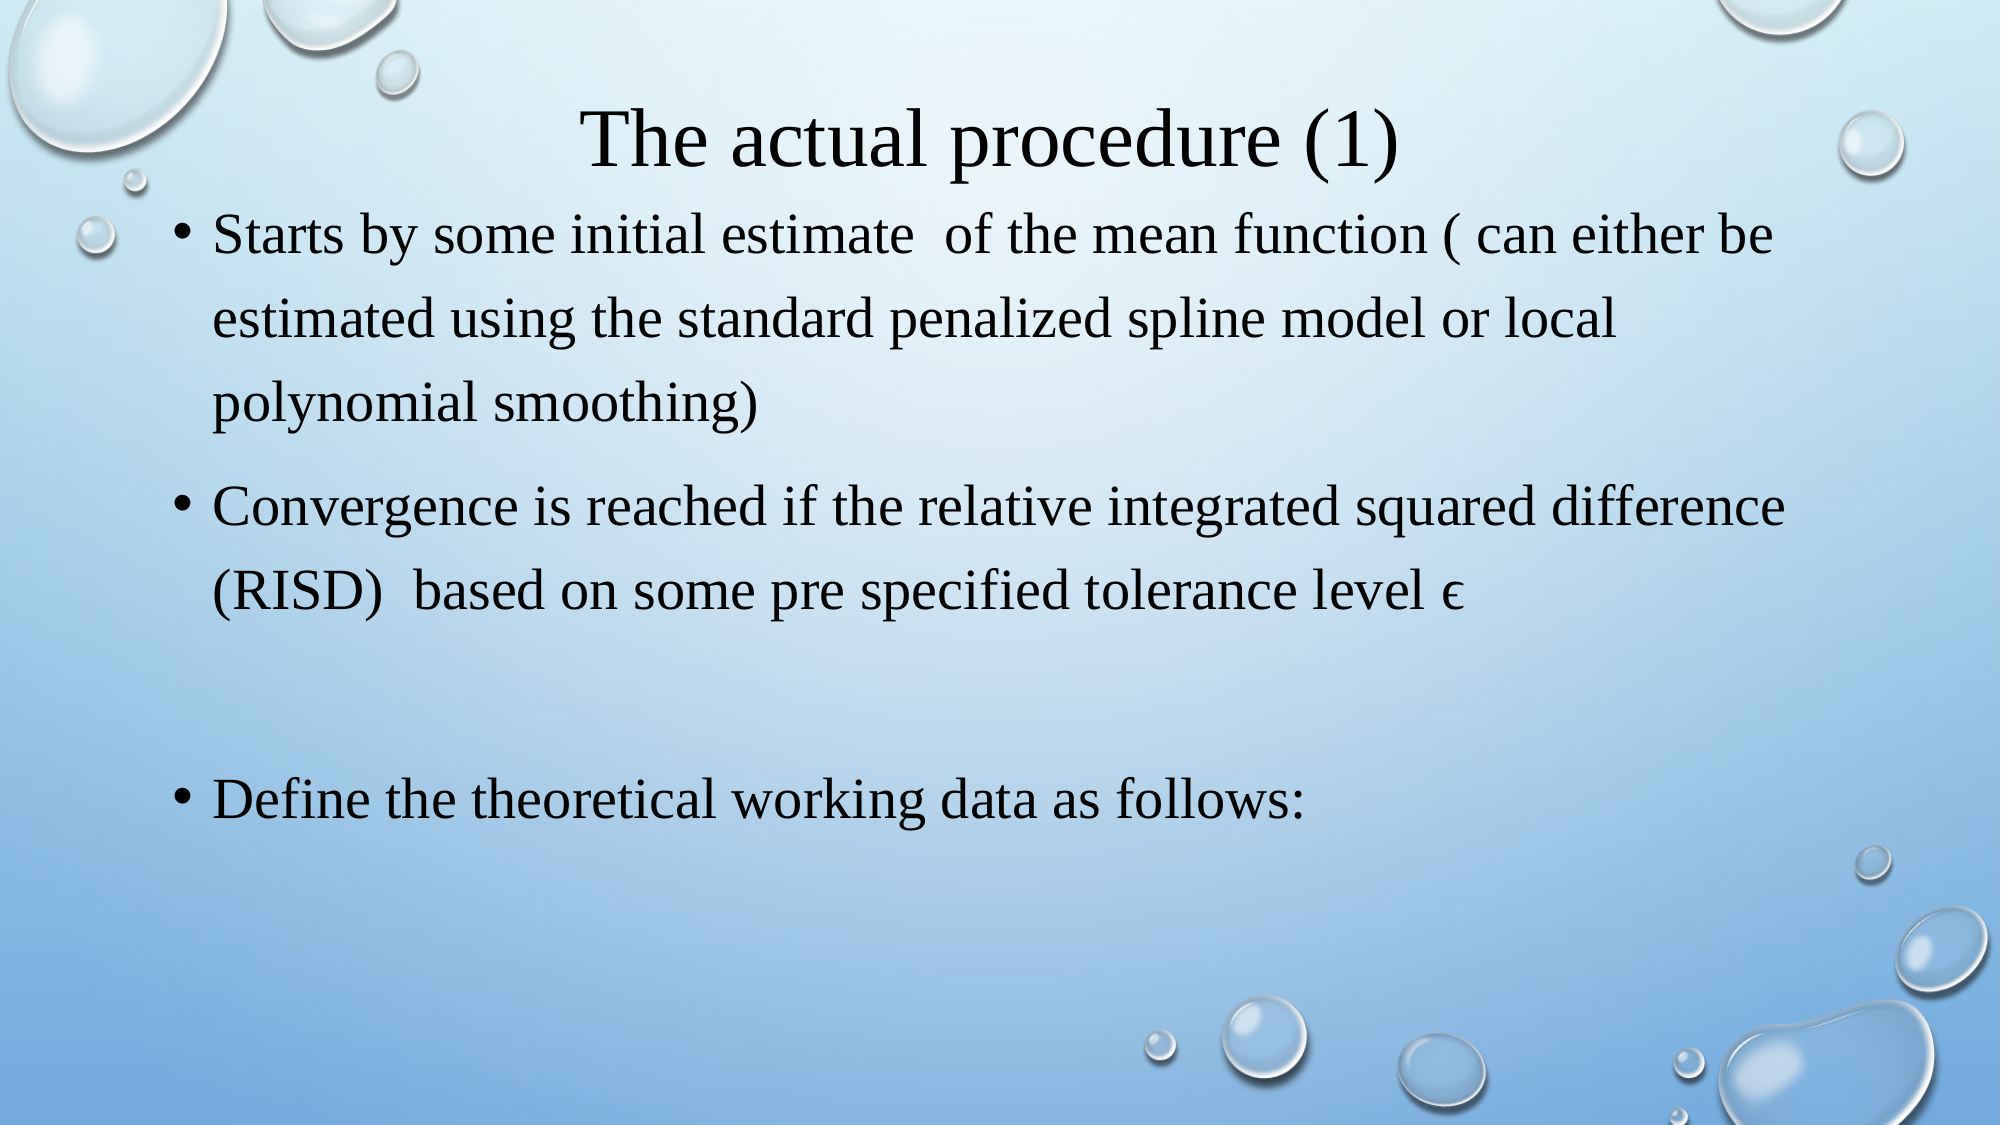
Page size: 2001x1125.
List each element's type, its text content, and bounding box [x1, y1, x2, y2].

picture [0, 0, 2000, 1125]
title The actual procedure (1) [140, 66, 1842, 213]
